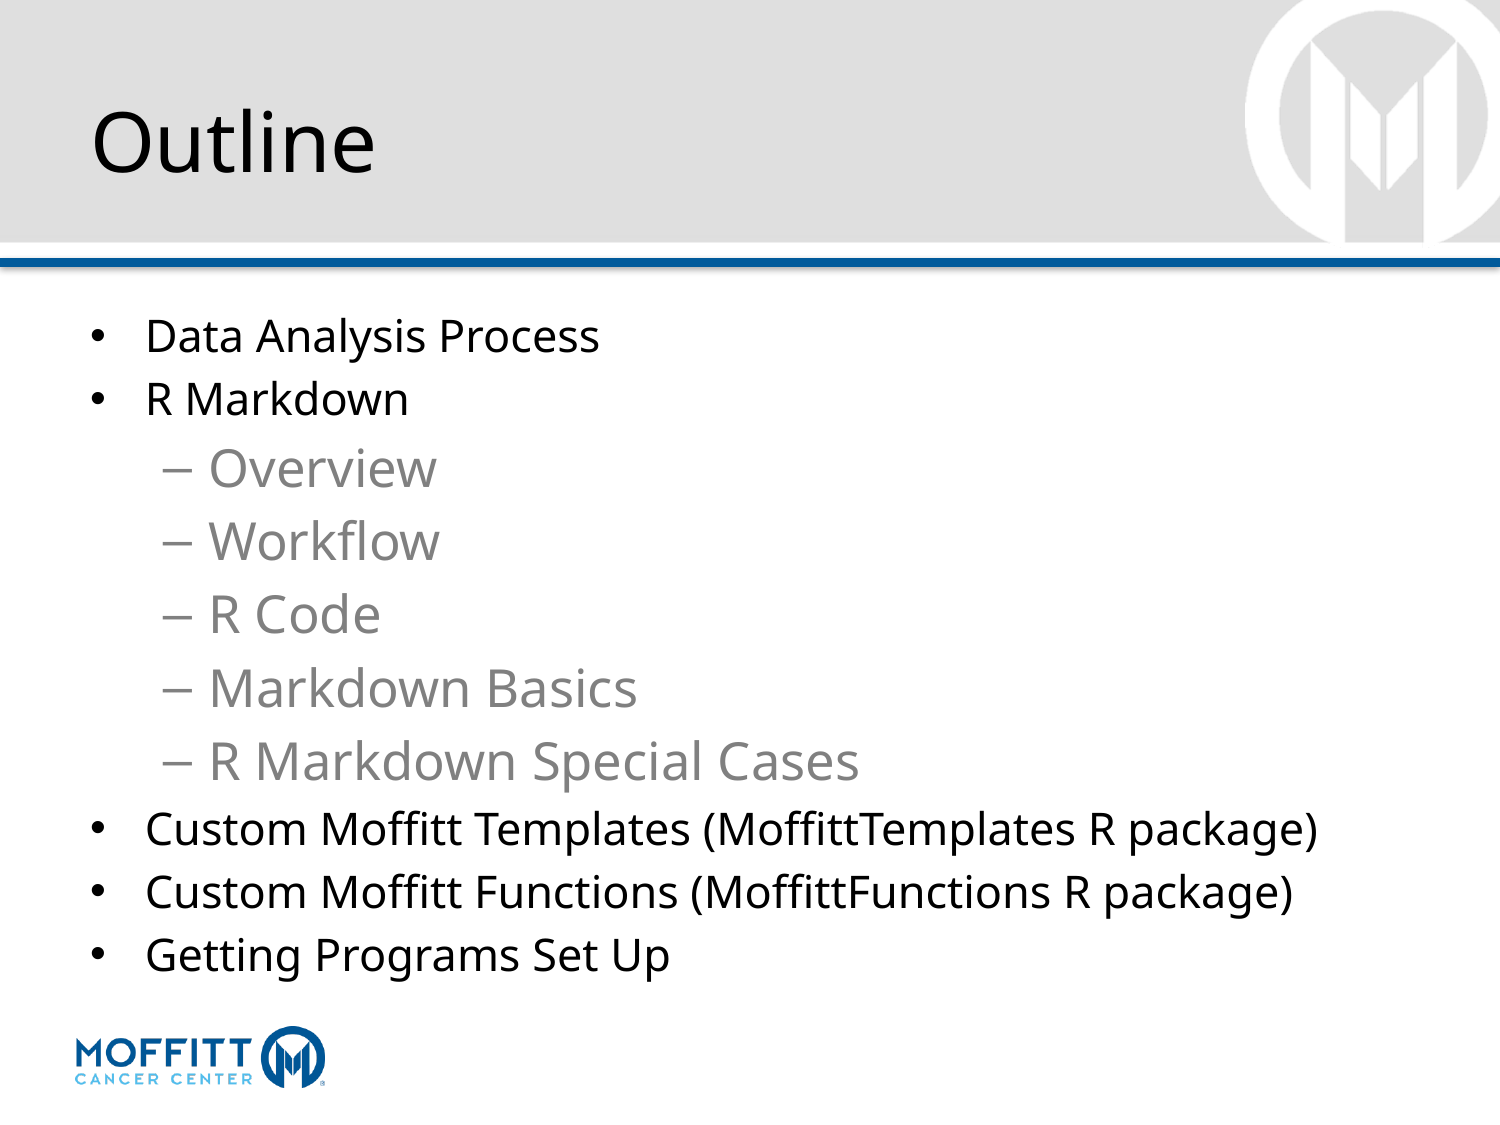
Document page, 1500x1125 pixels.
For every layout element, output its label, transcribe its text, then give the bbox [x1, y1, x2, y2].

picture [0, 0, 1500, 258]
list Data Analysis Process R Markdown Overview Workflow R Code Markdown Basics R Markdown Special Cases Custom Moffitt Templates (MoffittTemplates R package) Custom Moffitt Functions (MoffittFunctions R package) Getting Programs Set Up [75, 299, 1450, 988]
picture [0, 267, 1500, 1125]
title Outline [75, 45, 1425, 233]
